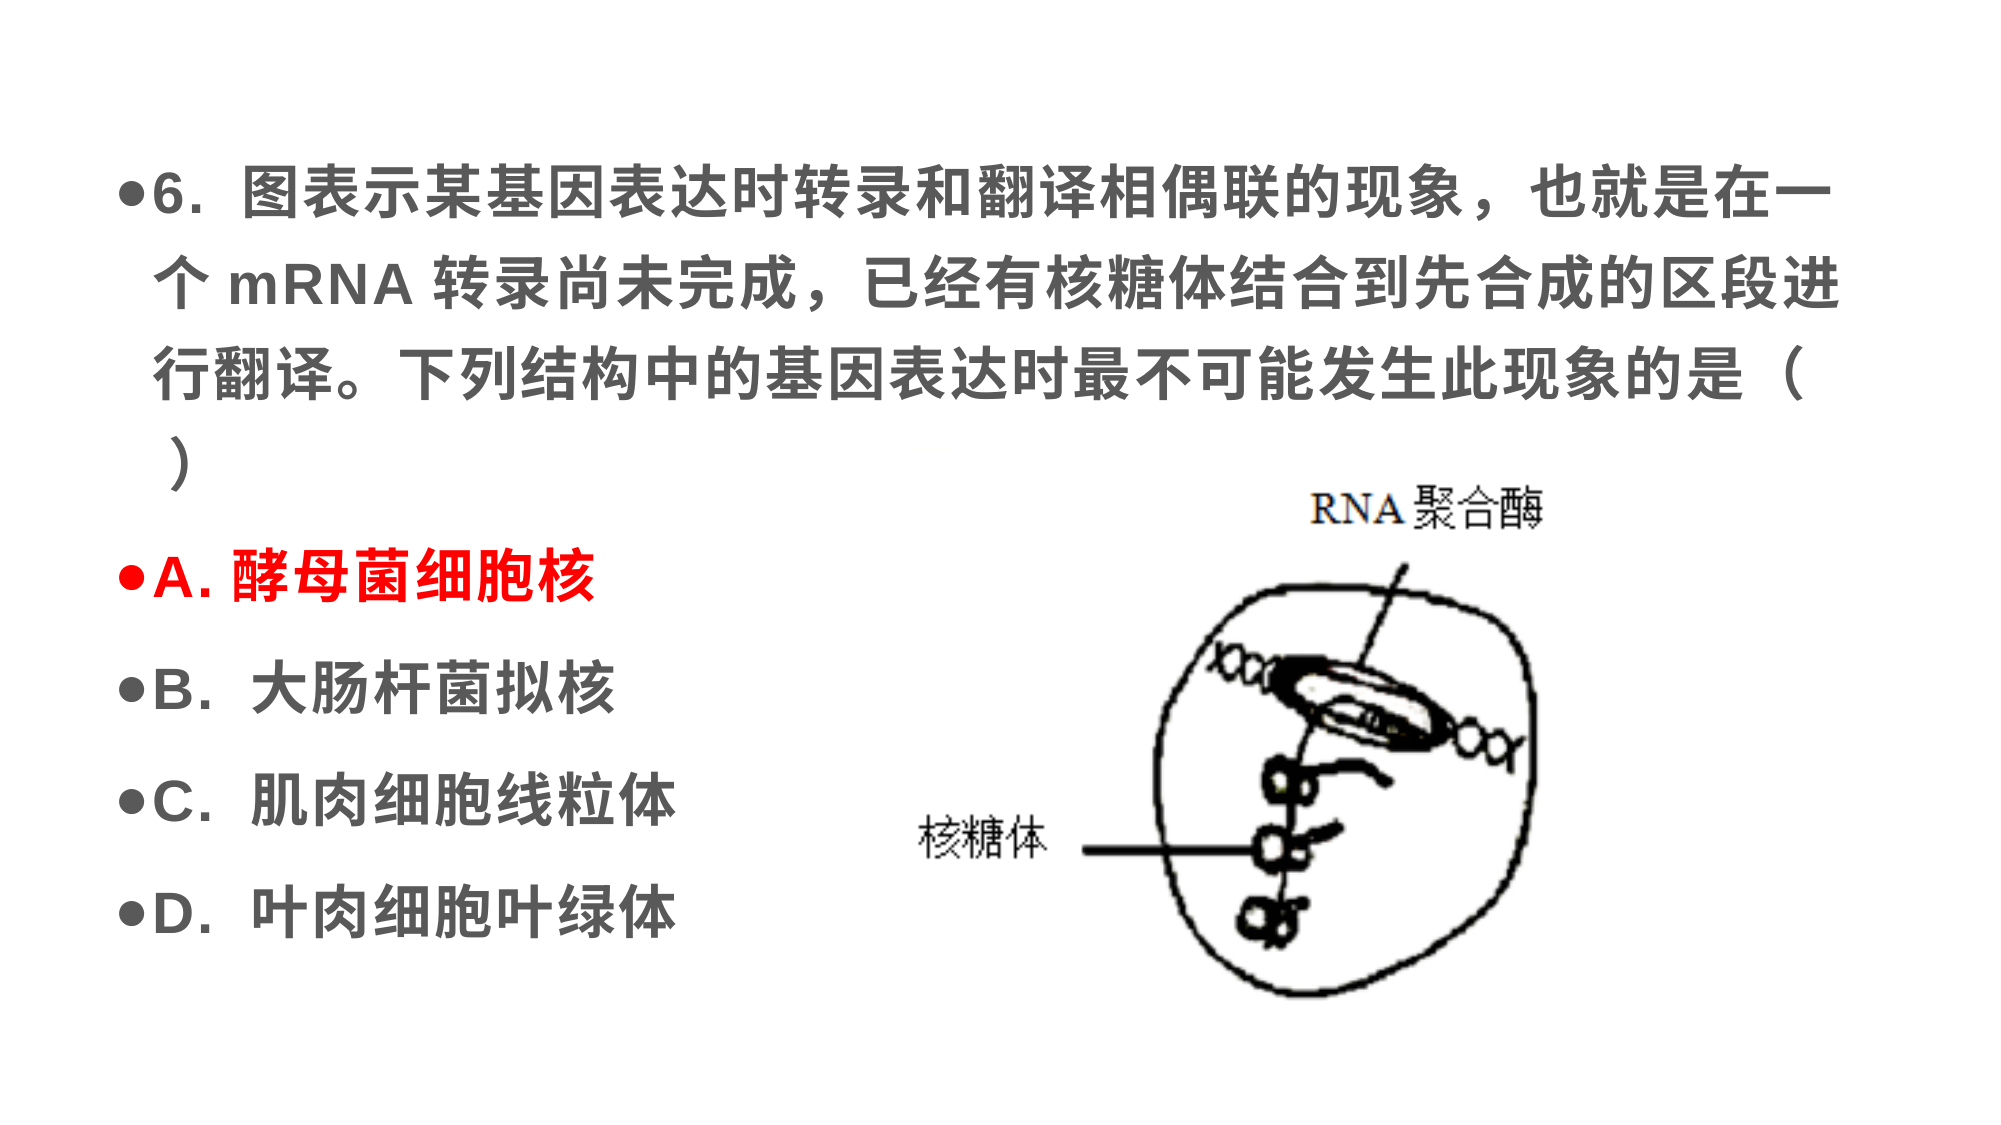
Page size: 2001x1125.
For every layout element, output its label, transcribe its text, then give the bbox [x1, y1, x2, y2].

picture [905, 448, 1603, 1028]
list 6. 图表示某基因表达时转录和翻译相偶联的现象，也就是在一个mRNA转录尚未完成，已经有核糖体结合到先合成的区段进行翻译。下列结构中的基因表达时最不可能发生此现象的是（ ） A.酵母菌细胞核 B. 大肠杆菌拟核 C. 肌肉细胞线粒体 D. 叶肉细胞叶绿体 [100, 126, 1900, 908]
